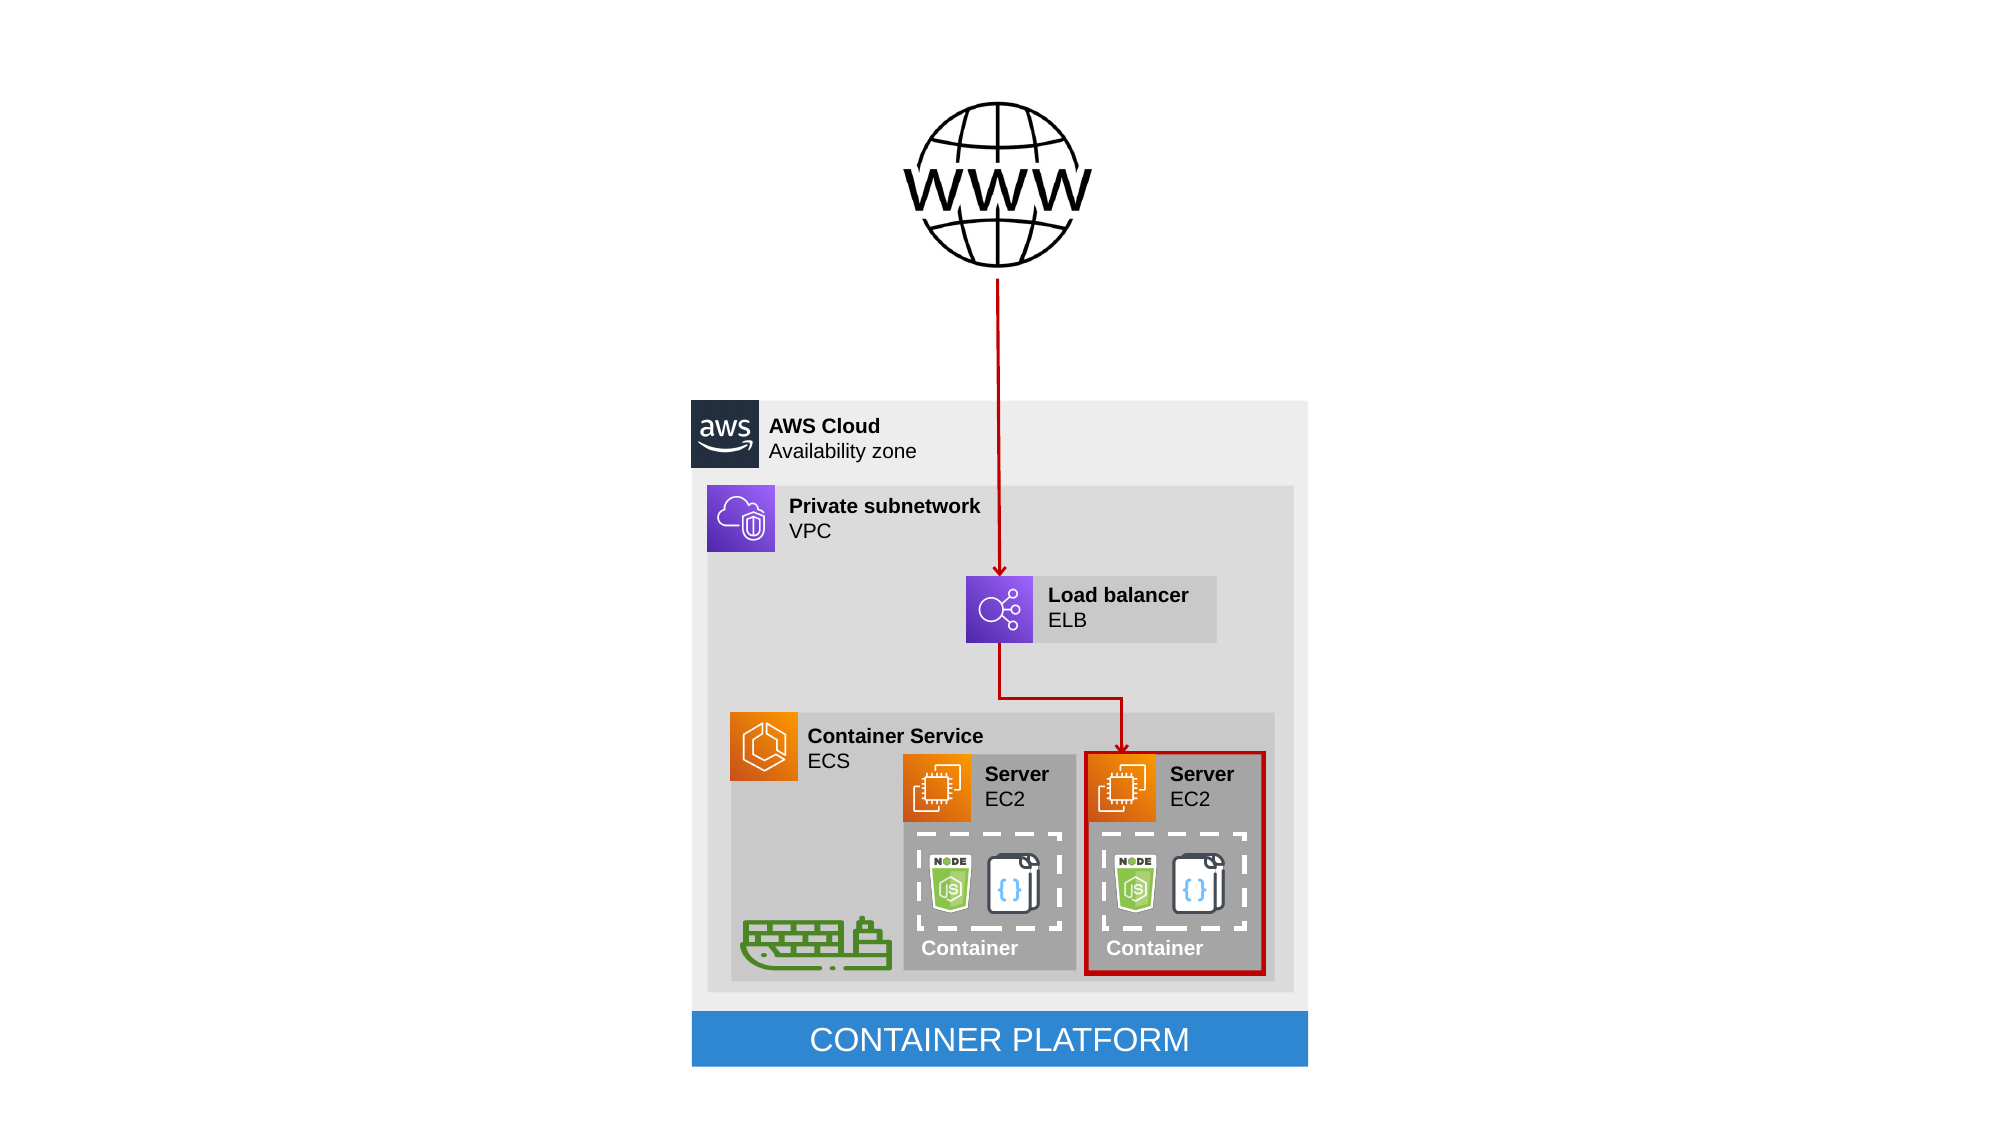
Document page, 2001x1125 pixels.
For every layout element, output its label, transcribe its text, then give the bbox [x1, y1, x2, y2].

picture [730, 712, 798, 781]
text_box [903, 753, 1077, 971]
text_box [691, 400, 1309, 1010]
text_box CONTAINER PLATFORM [691, 1010, 1309, 1068]
picture [903, 90, 1092, 279]
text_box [1004, 637, 1117, 760]
text_box Private subnetwork VPC [775, 485, 997, 550]
text_box Container Service ECS [798, 714, 1004, 780]
picture [739, 887, 892, 999]
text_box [1088, 753, 1262, 971]
text_box [892, 485, 1295, 993]
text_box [691, 400, 956, 471]
text_box [707, 550, 1004, 993]
text_box Private subnetwork VPC [1001, 485, 1012, 550]
picture [707, 485, 775, 552]
text_box [1084, 751, 1266, 976]
text_box [730, 712, 1276, 982]
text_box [966, 574, 1217, 643]
